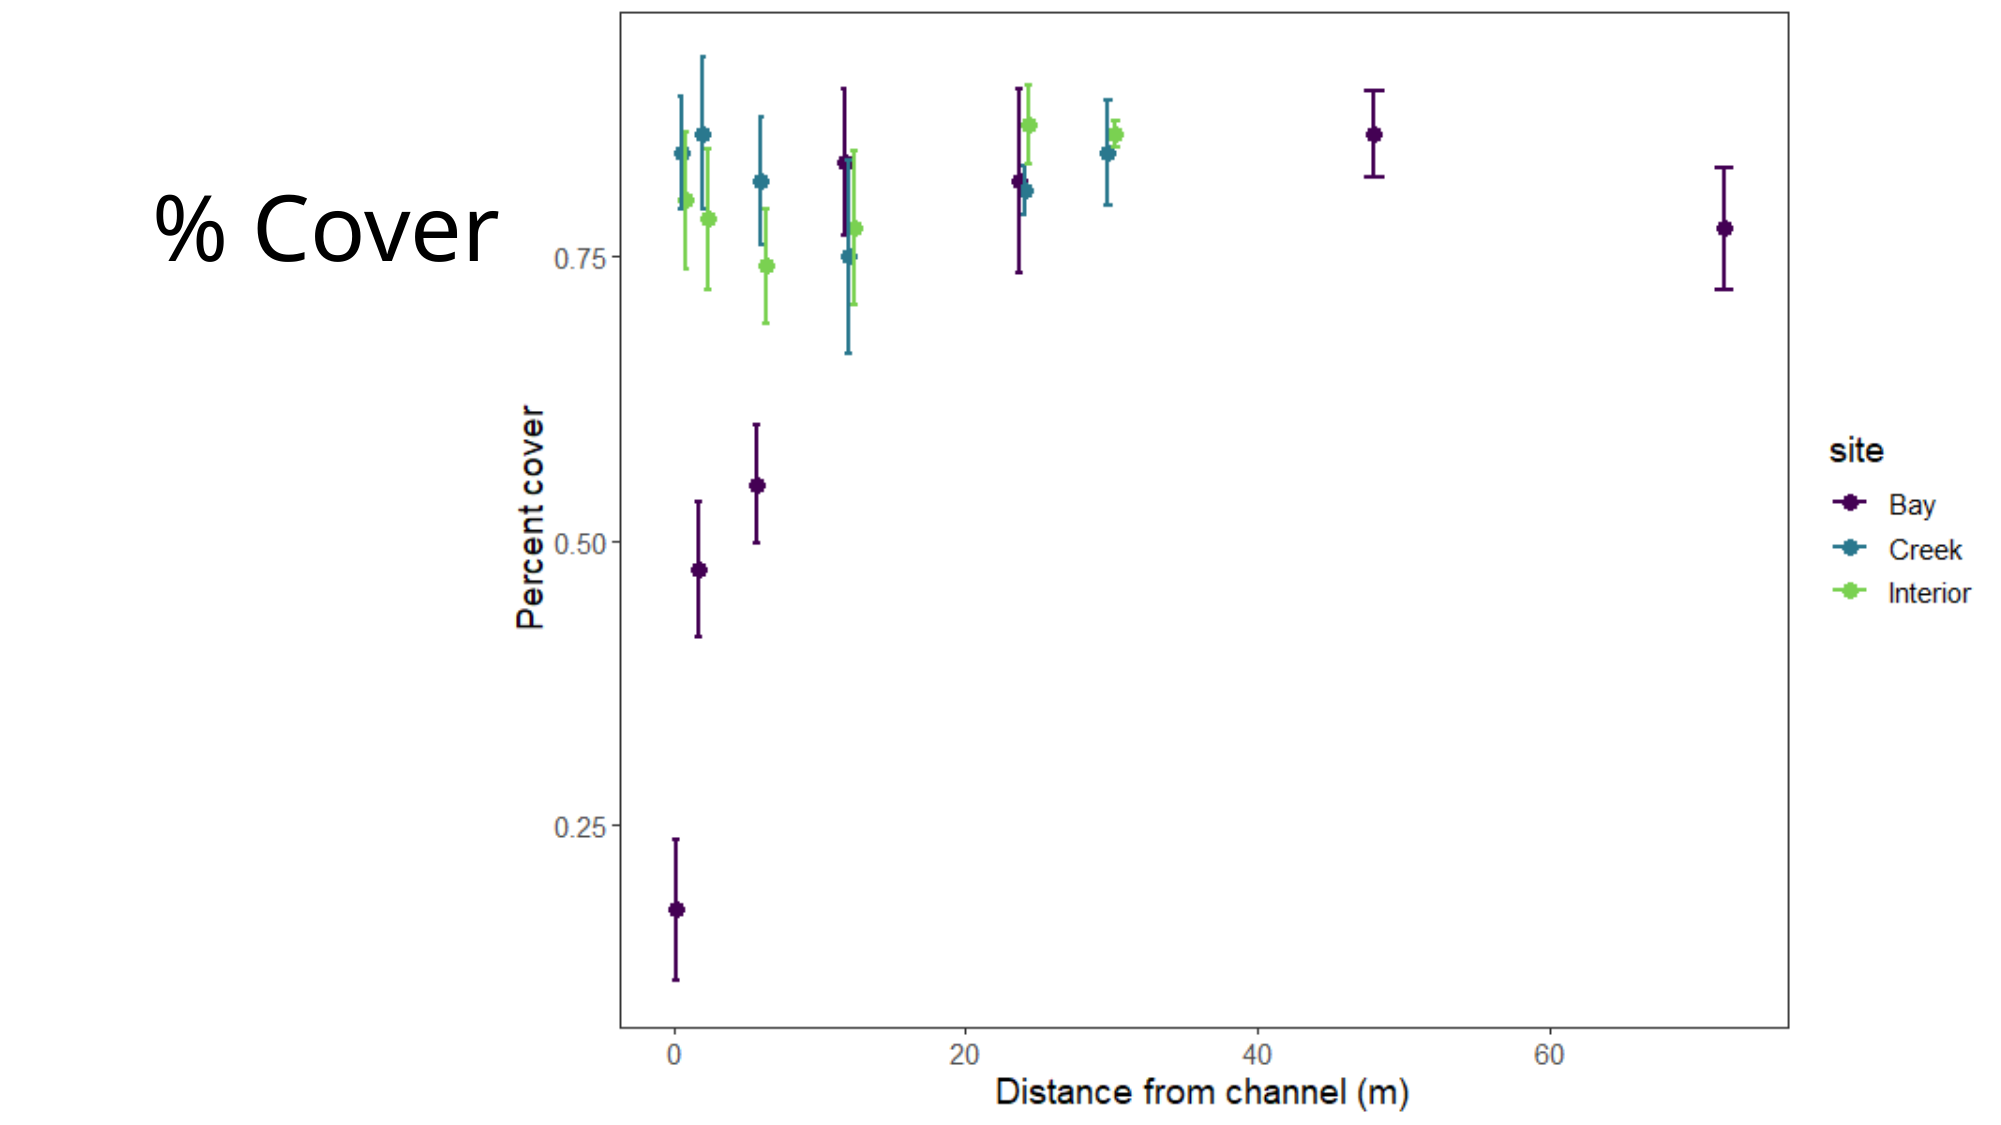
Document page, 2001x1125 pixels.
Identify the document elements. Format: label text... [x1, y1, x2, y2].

picture [499, 0, 2000, 1125]
title % Cover [137, 59, 499, 405]
